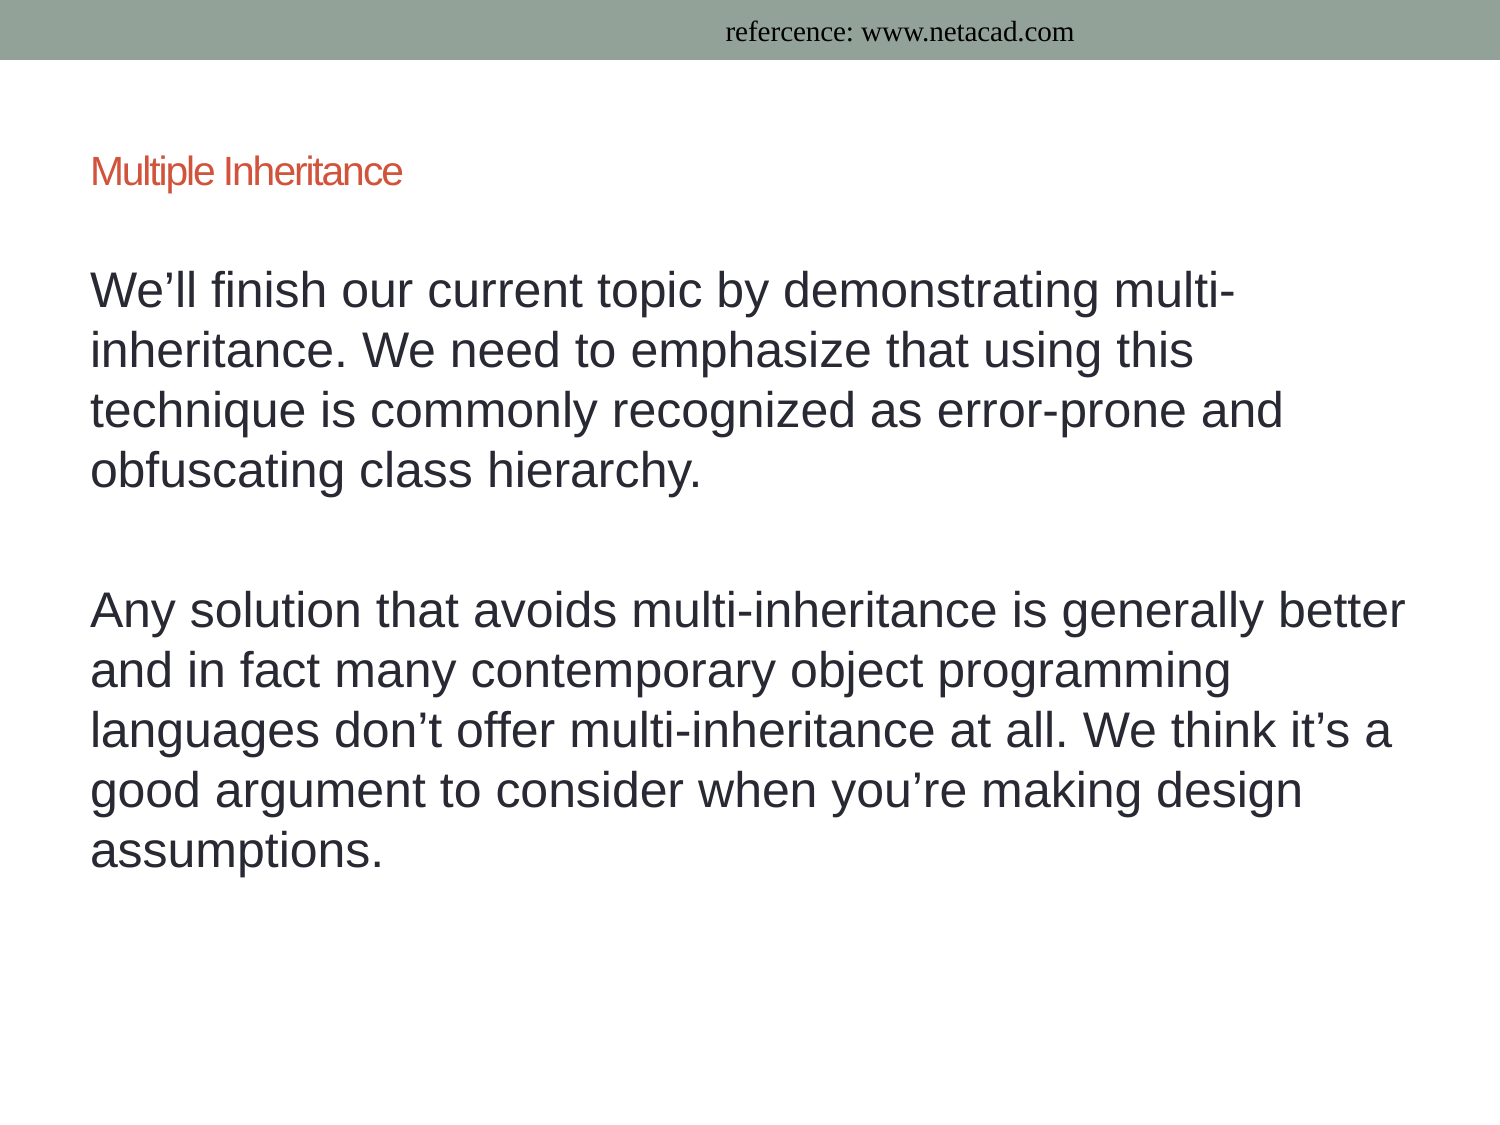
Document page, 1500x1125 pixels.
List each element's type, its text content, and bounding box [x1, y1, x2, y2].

footer refercence: www.netacad.com [562, 3, 1238, 57]
title Multiple Inheritance [75, 87, 1425, 249]
list We’ll finish our current topic by demonstrating multi-inheritance. We need to emphasize that using this technique is commonly recognized as error-prone and obfuscating class hierarchy. Any solution that avoids multi-inheritance is generally better and in fact many contemporary object programming languages don’t offer multi-inheritance at all. We think it’s a good argument to consider when you’re making design assumptions. [75, 249, 1425, 1050]
